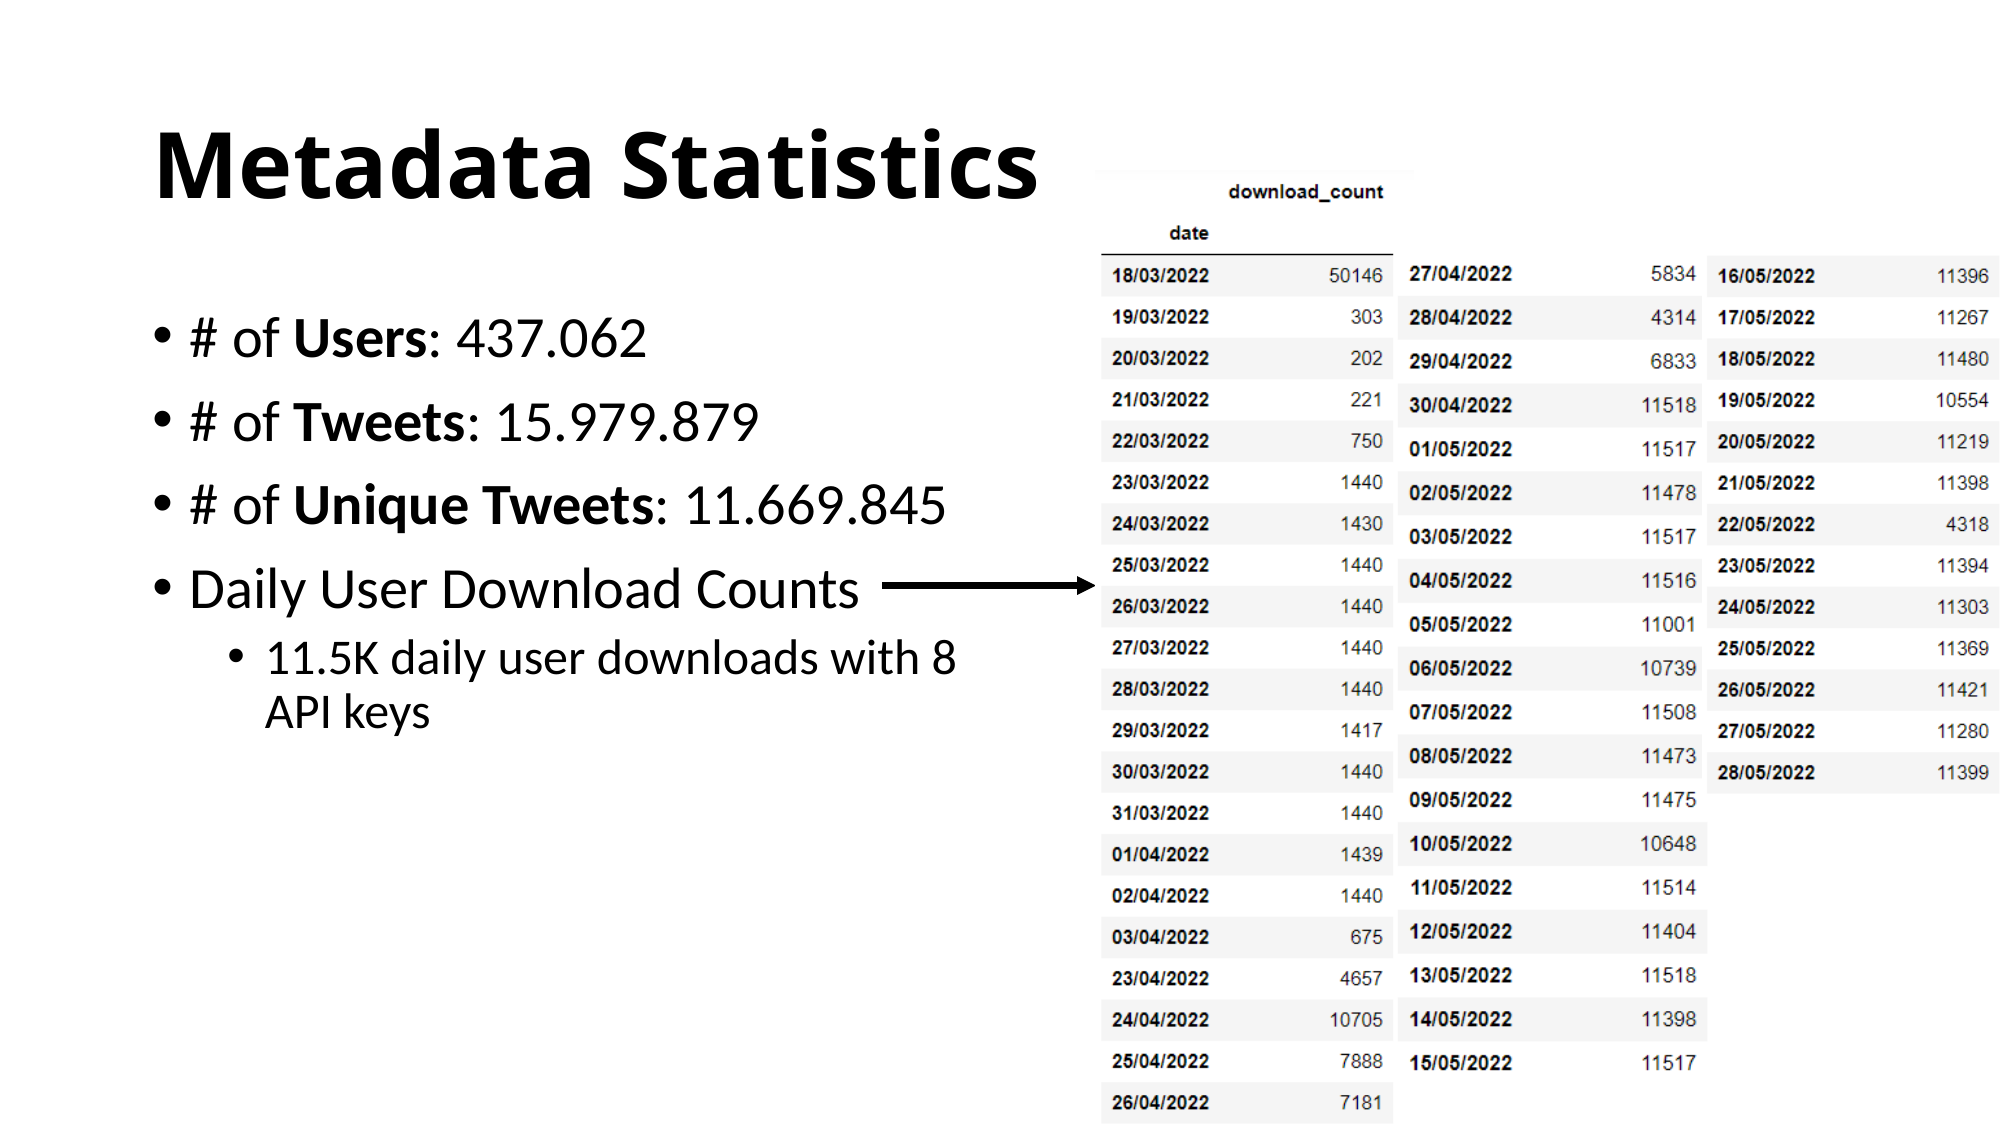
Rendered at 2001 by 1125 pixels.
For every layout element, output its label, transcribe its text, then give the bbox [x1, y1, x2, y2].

title Metadata Statistics [137, 59, 1863, 278]
picture [1095, 170, 2000, 1125]
list # of Users: 437.062 # of Tweets: 15.979.879 # of Unique Tweets: 11.669.845 Daily User Download Counts 11.5K daily user downloads with 8 API keys [137, 299, 987, 1014]
